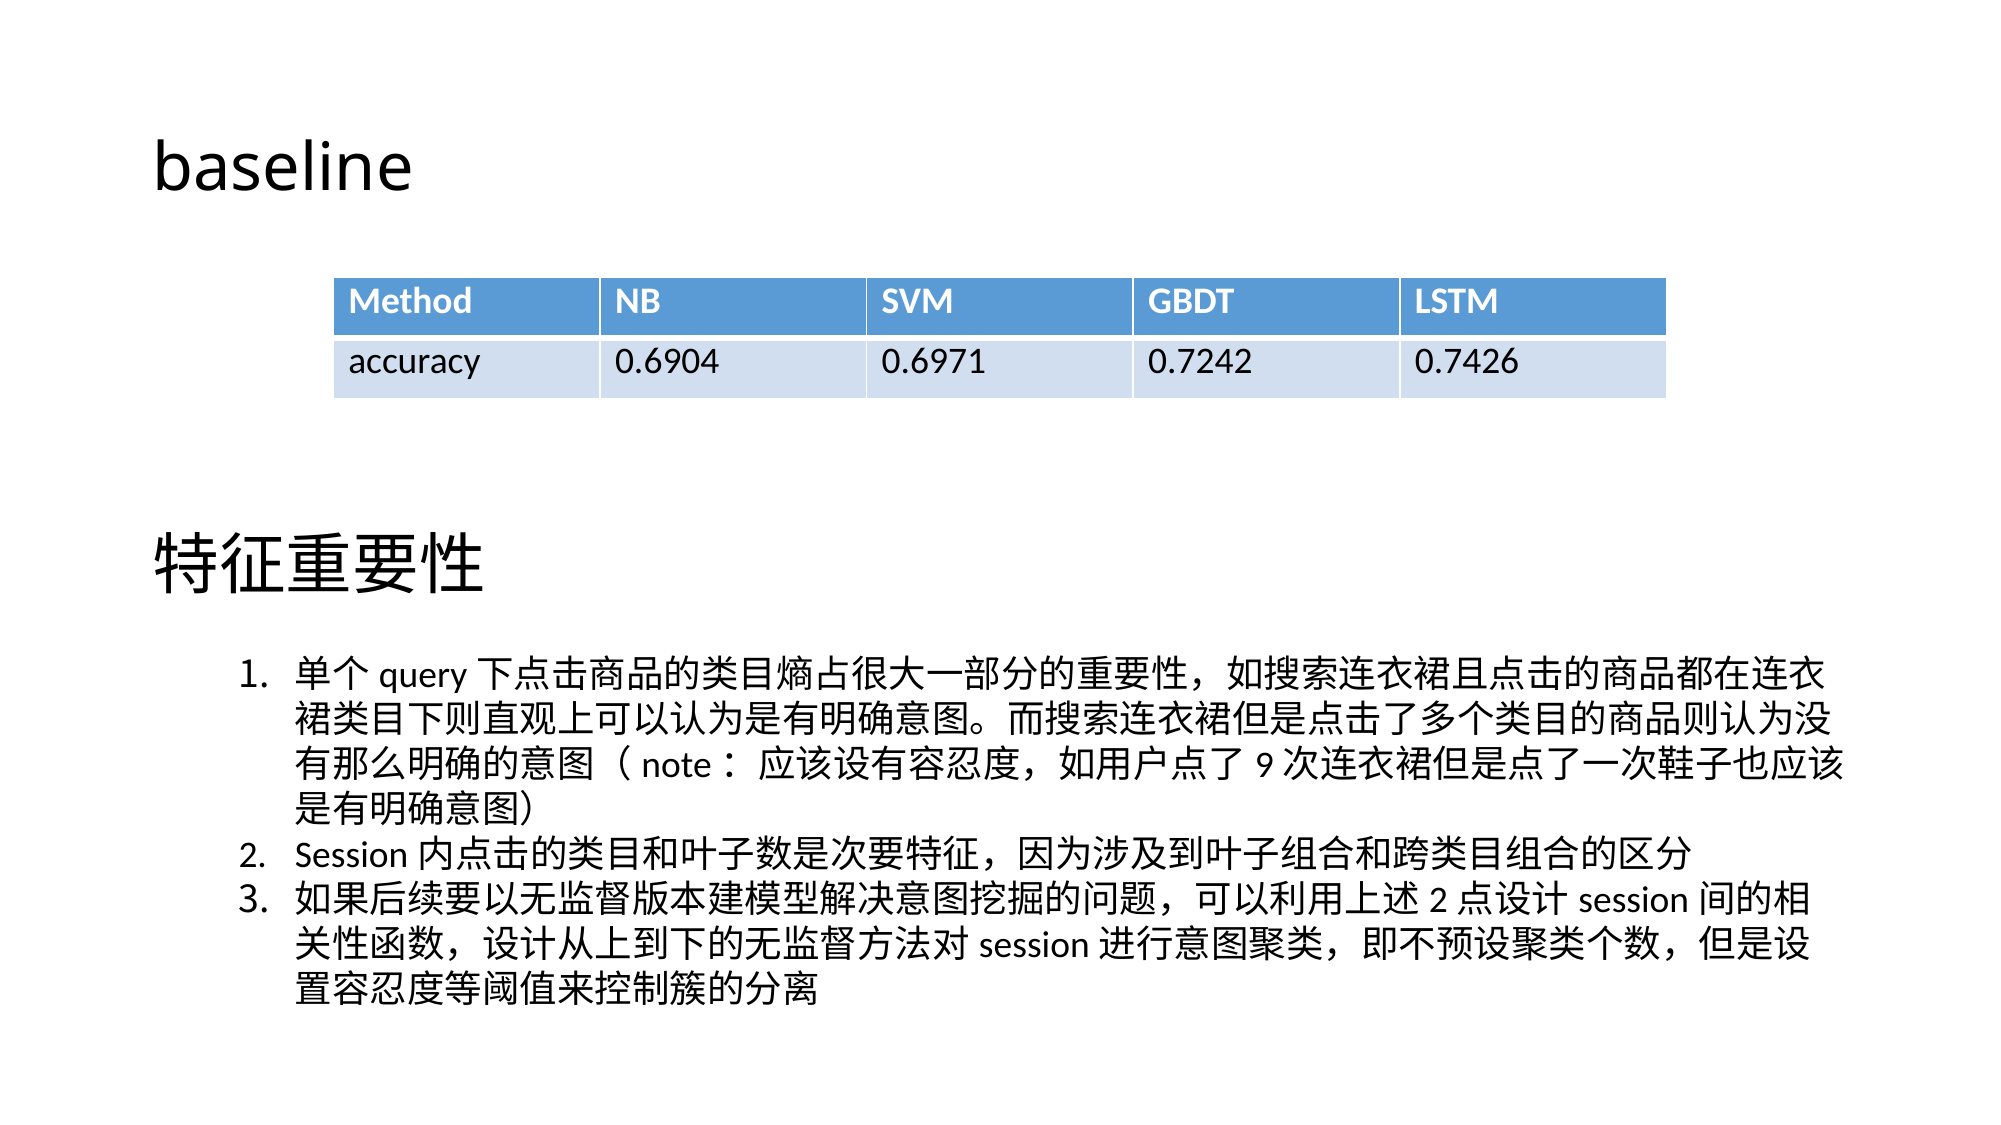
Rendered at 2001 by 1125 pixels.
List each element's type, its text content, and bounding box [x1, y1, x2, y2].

table_cell 0.6904 [601, 341, 866, 398]
text_box 单个query下点击商品的类目熵占很大一部分的重要性，如搜索连衣裙且点击的商品都在连衣裙类目下则直观上可以认为是有明确意图。而搜索连衣裙但是点击了多个类目的商品则认为没有那么明确的意图（note：应该设有容忍度，如用户点了9次连衣裙但是点了一次鞋子也应该是有明确意图） Session内点击的类目和叶子数是次要特征，因为涉及到叶子组合和跨类目组合的区分 如果后续要以无监督版本建模型解决意图挖掘的问题，可以利用上述2点设计session间的相关性函数，设计从上到下的无监督方法对session进行意图聚类，即不预设聚类个数，但是设置容忍度等阈值来控制簇的分离 [223, 642, 1863, 1018]
table_cell 0.7426 [1401, 341, 1666, 398]
table_cell accuracy [334, 341, 599, 398]
table_header SVM [867, 278, 1132, 335]
table_cell 0.6971 [867, 341, 1132, 398]
title baseline [137, 59, 1863, 278]
table_header Method [334, 278, 599, 335]
table_cell 0.7242 [1134, 341, 1399, 398]
table_header NB [601, 278, 866, 335]
table_header GBDT [1134, 278, 1399, 335]
table_header LSTM [1401, 278, 1666, 335]
text_box 特征重要性 [137, 453, 1863, 672]
